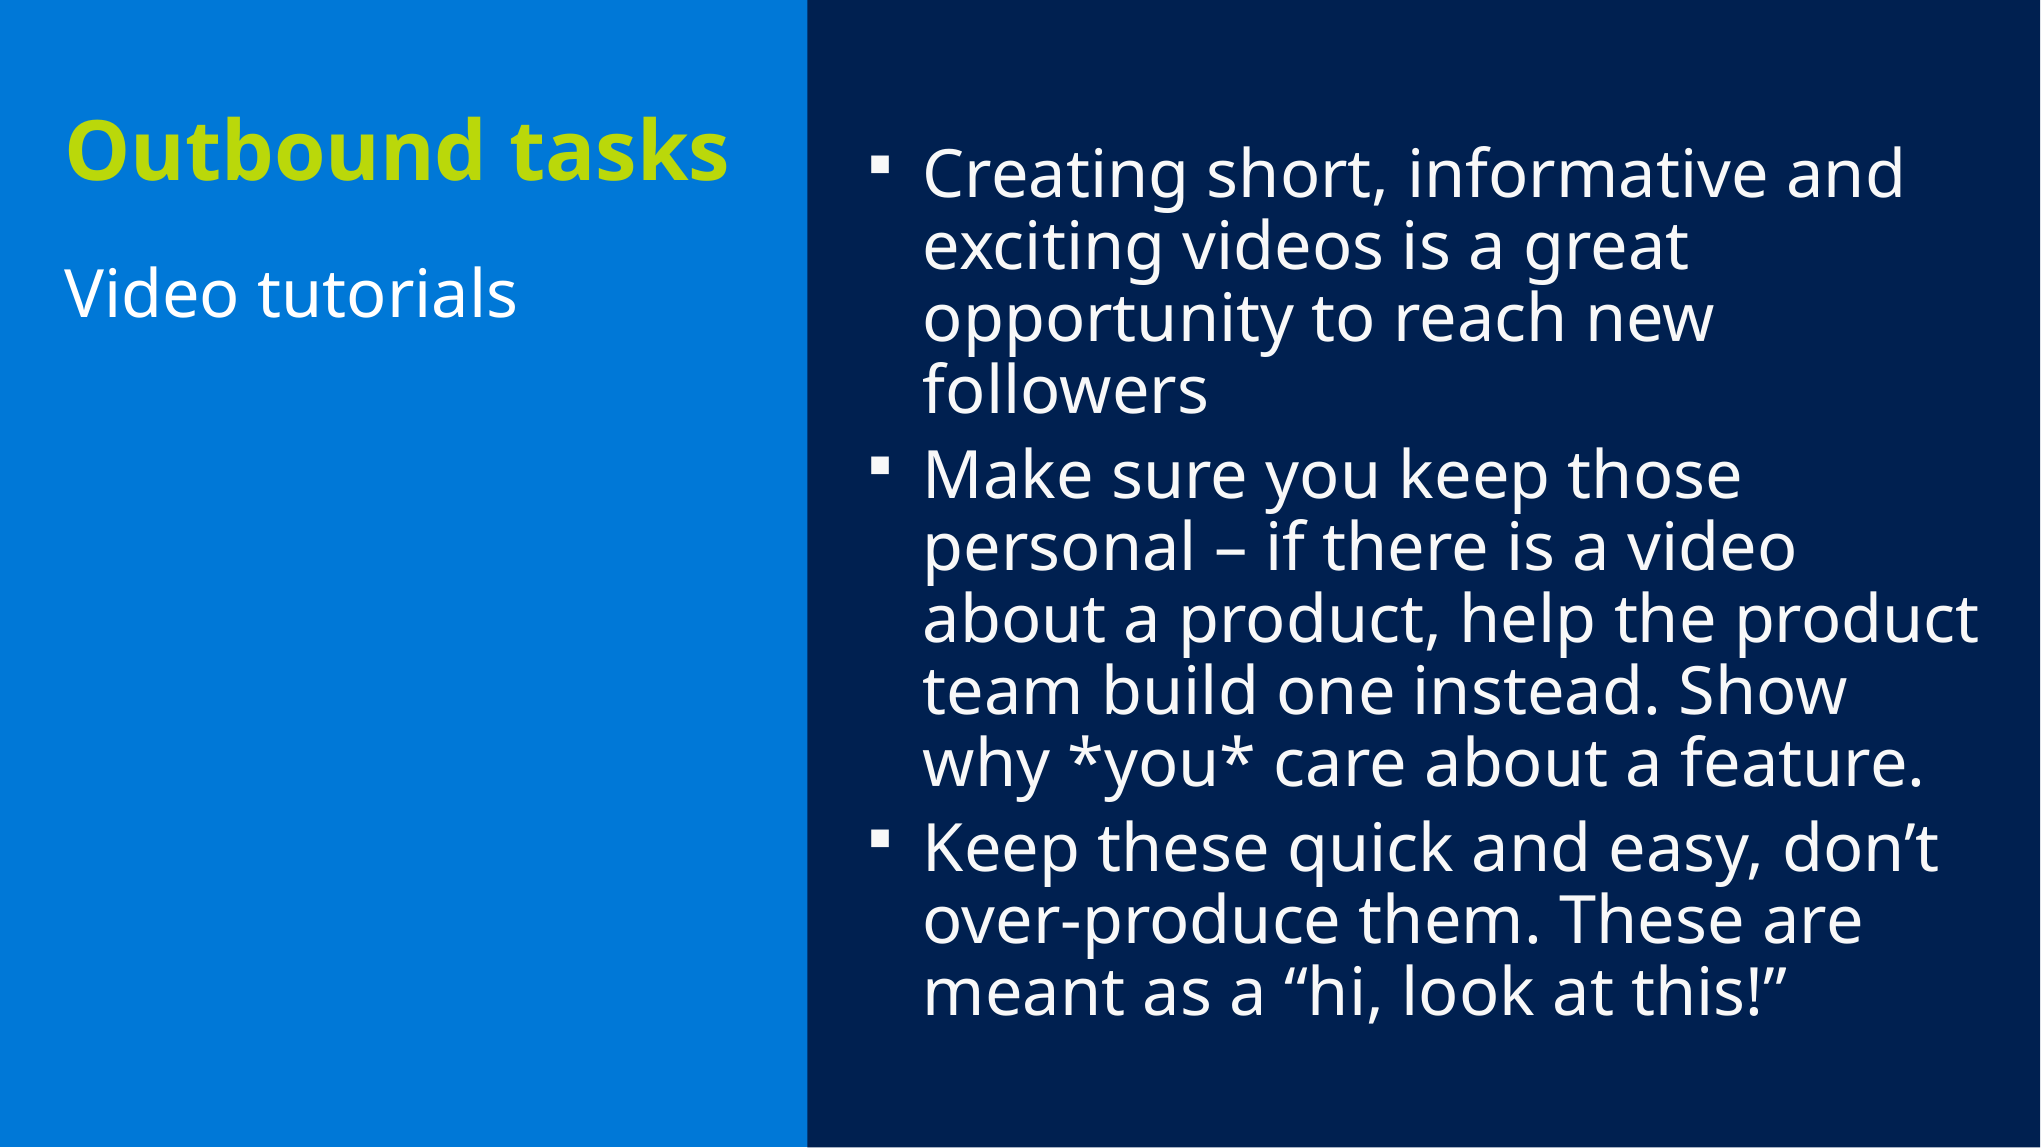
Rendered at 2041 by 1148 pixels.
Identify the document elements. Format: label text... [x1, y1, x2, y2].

text_box Outbound tasks [49, 101, 807, 232]
text_box Creating short, informative and exciting videos is a great opportunity to reach new followers Make sure you keep those personal – if there is a video about a product, help the product team build one instead. Show why *you* care about a feature. Keep these quick and easy, don’t over-produce them. These are meant as a “hi, look at this!” [807, 0, 2041, 1148]
text_box Video tutorials [49, 252, 737, 1094]
